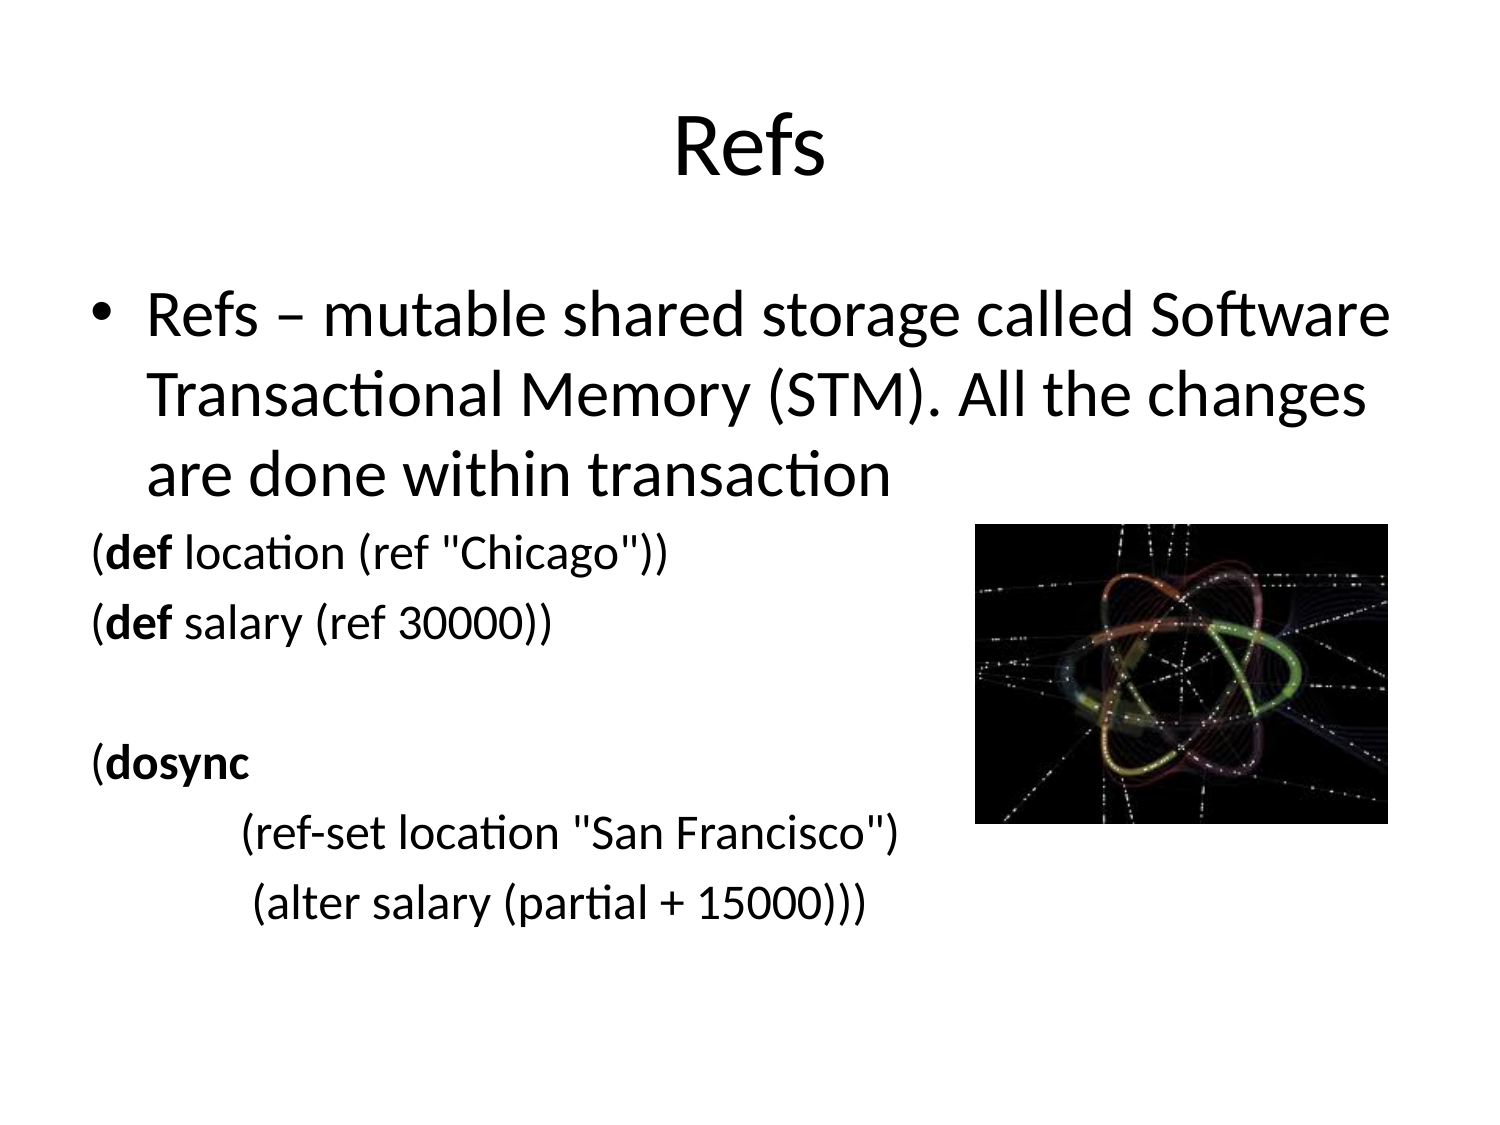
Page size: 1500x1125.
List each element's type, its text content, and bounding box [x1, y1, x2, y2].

title Refs [75, 45, 1425, 233]
list Refs – mutable shared storage called Software Transactional Memory (STM). All the changes are done within transaction (def location (ref "Chicago")) (def salary (ref 30000)) (dosync (ref-set location "San Francisco") (alter salary (partial + 15000))) [75, 262, 1425, 1005]
picture [974, 524, 1388, 824]
